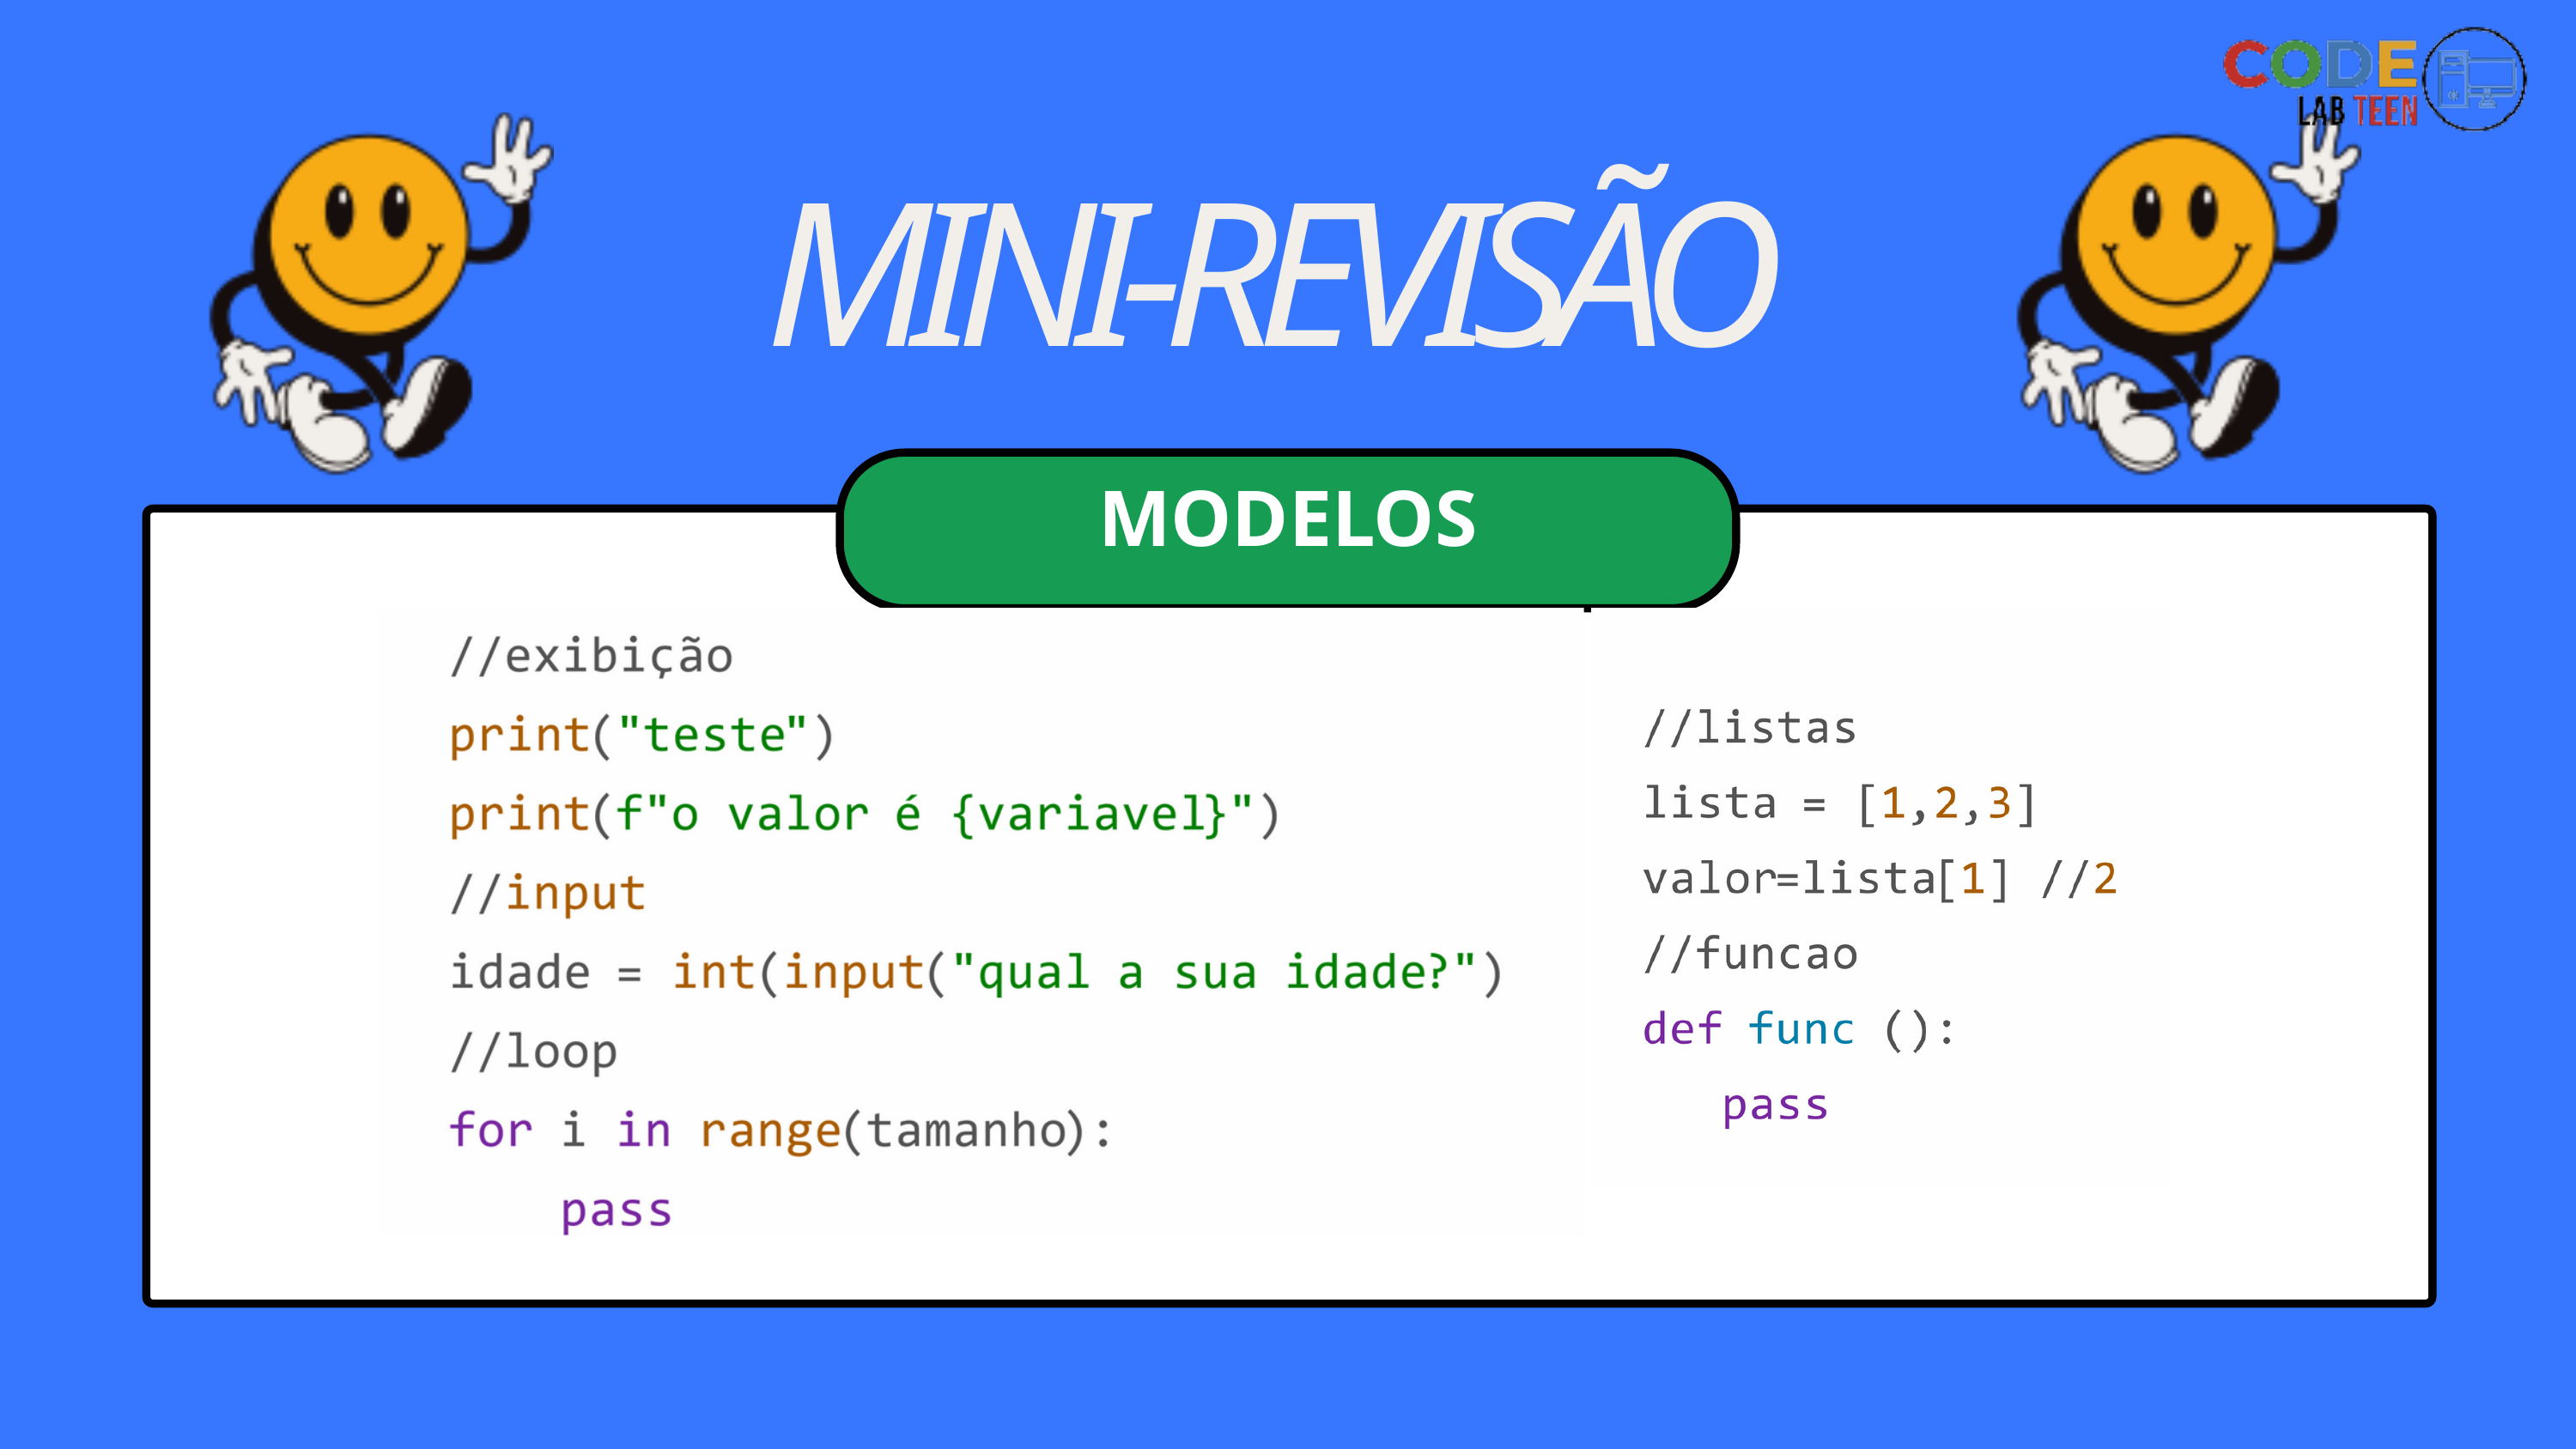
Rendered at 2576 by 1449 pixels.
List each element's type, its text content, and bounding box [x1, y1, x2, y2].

text_box [2012, 112, 2362, 482]
text_box MINI-REVISÃO [379, 111, 2172, 387]
text_box [2186, 4, 2576, 169]
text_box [839, 452, 1737, 609]
text_box [204, 112, 555, 482]
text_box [146, 508, 2433, 1304]
